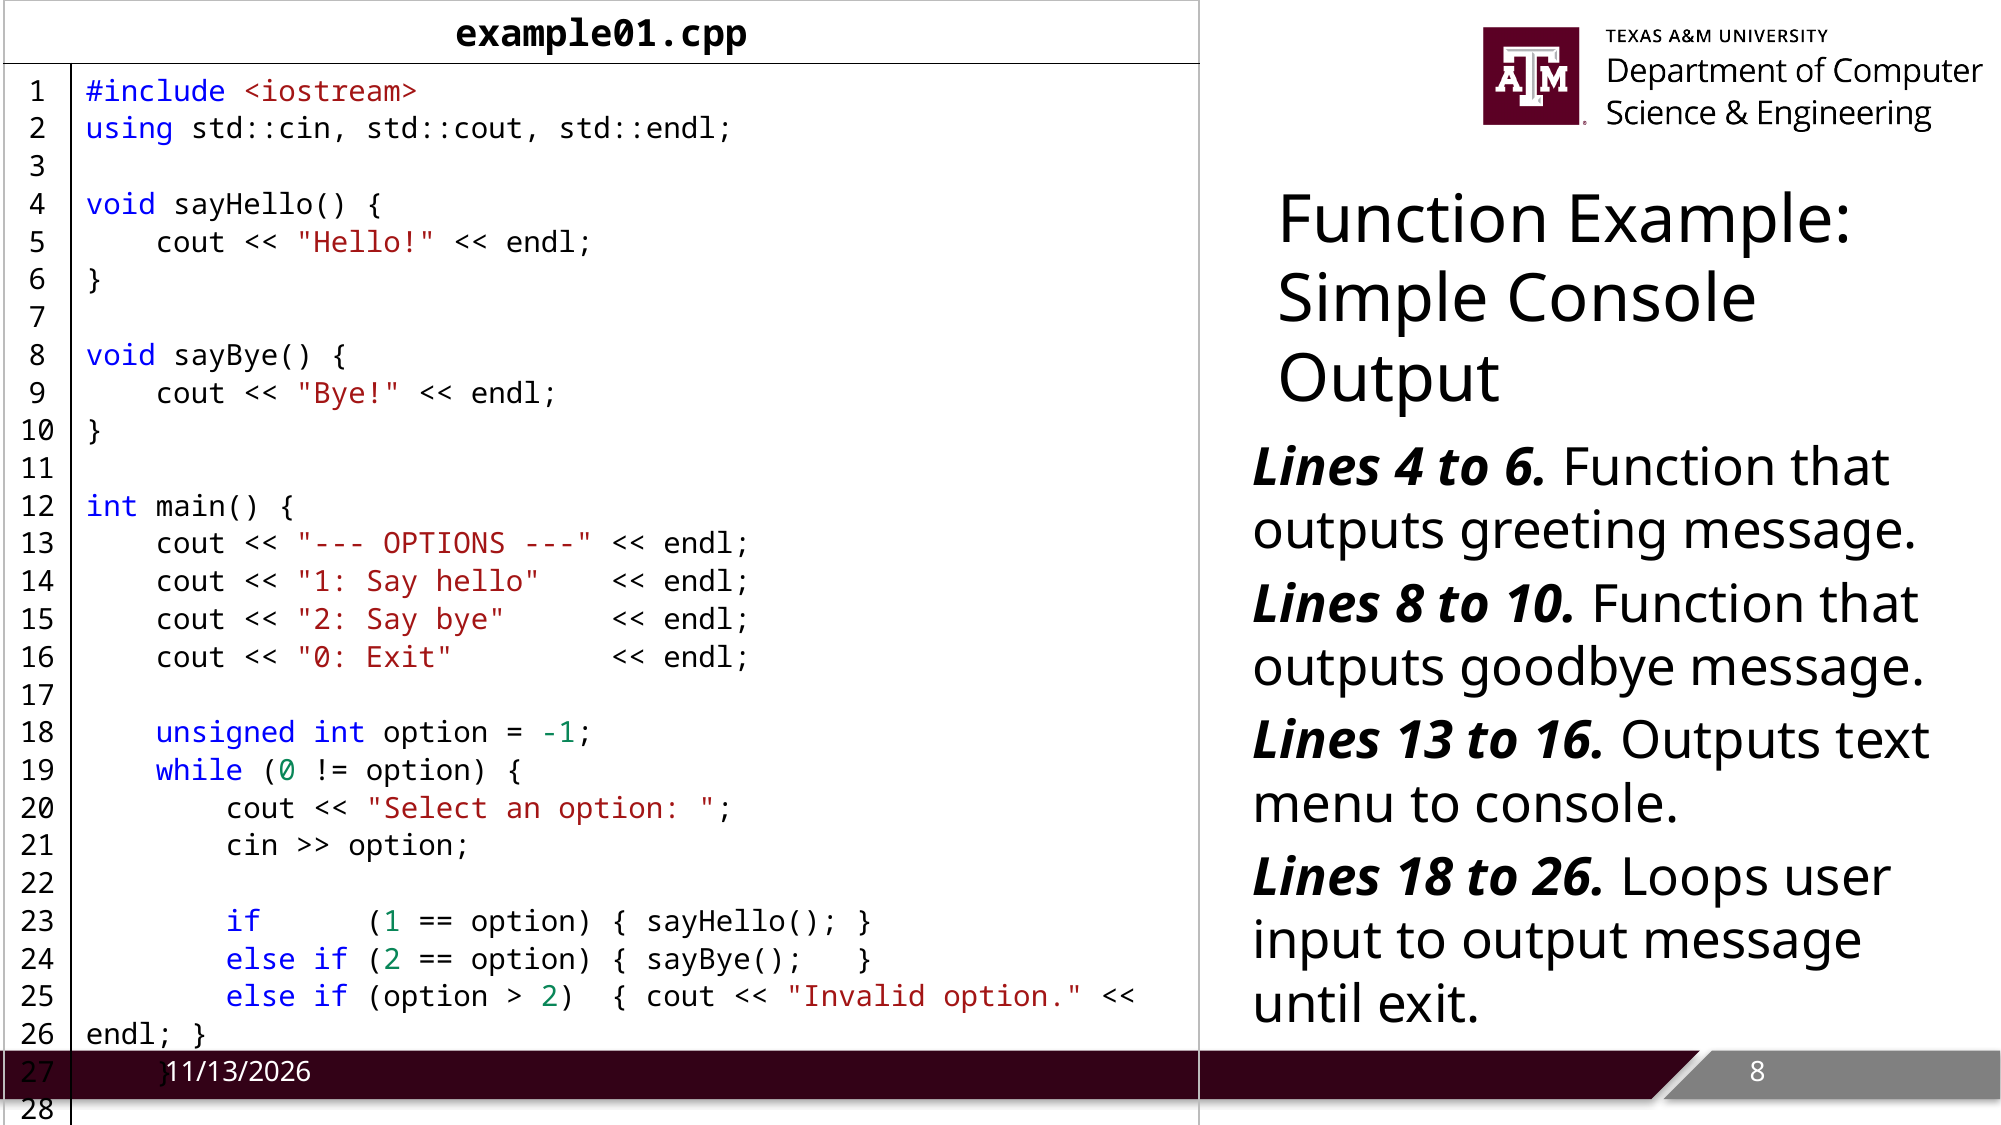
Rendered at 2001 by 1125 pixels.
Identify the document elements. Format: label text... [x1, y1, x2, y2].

list Lines 4 to 6. Function that outputs greeting message. Lines 8 to 10. Function that outputs goodbye message. Lines 13 to 16. Outputs text menu to console. Lines 18 to 26. Loops user input to output message until exit. [1237, 425, 1980, 1051]
table_header example01.cpp [5, 1, 1198, 63]
picture [1483, 27, 1983, 132]
table_cell 1 2 3 4 5 6 7 8 9 10 11 12 13 14 15 16 17 18 19 20 21 22 23 24 25 26 27 28 29 [5, 64, 70, 1125]
title Function Example: Simple Console Output [1262, 160, 1908, 423]
table_cell #include <iostream> using std::cin, std::cout, std::endl; void sayHello() { cout << "Hello!" << endl; } void sayBye() { cout << "Bye!" << endl; } int main() { cout << "--- OPTIONS ---" << endl; cout << "1: Say hello" << endl; cout << "2: Say bye" << endl; cout << "0: Exit" << endl; unsigned int option = -1; while (0 != option) { cout << "Select an option: "; cin >> option; if (1 == option) { sayHello(); } else if (2 == option) { sayBye(); } else if (option > 2) { cout << "Invalid option." << endl; } } return 0; } [72, 64, 1198, 1125]
